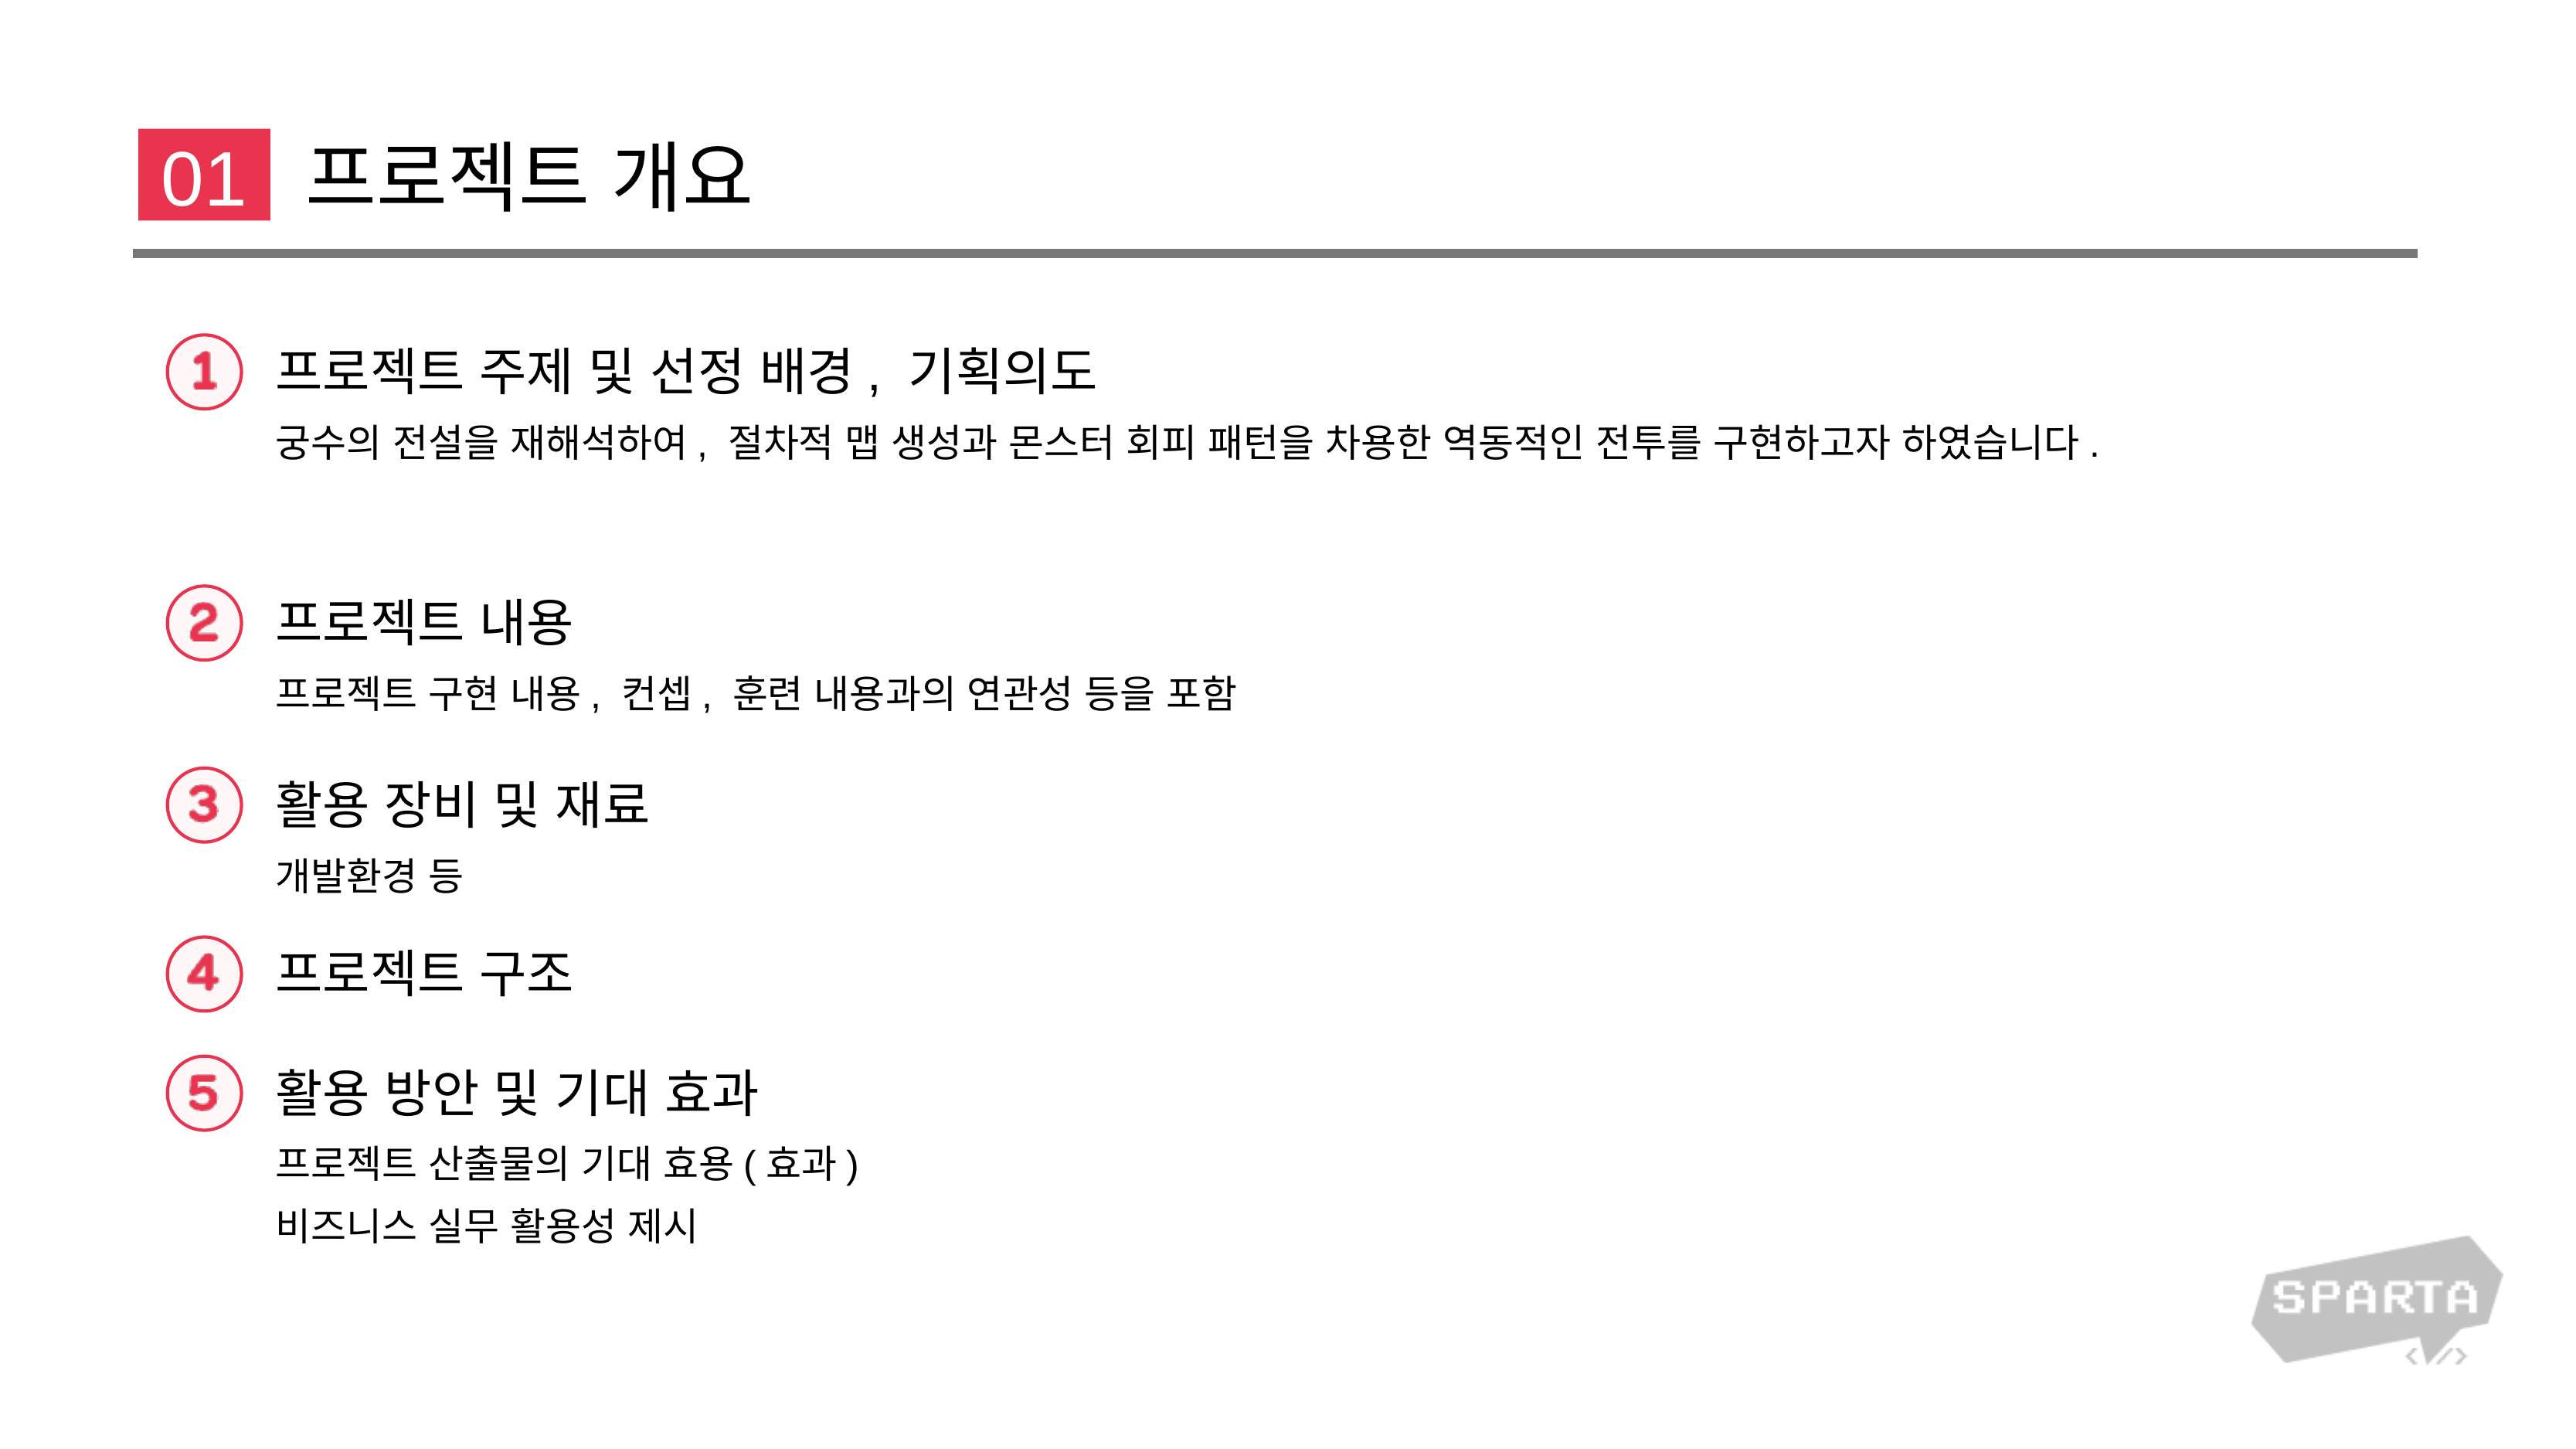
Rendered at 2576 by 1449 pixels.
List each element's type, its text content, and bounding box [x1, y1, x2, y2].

text_box [167, 937, 242, 1012]
picture [189, 784, 219, 824]
text_box 프로젝트 주제 및 선정 배경, 기획의도 [275, 322, 1246, 418]
text_box [167, 586, 242, 661]
text_box 프로젝트 개요 [305, 116, 1254, 234]
text_box 궁수의 전설을 재해석하여, 절차적 맵 생성과 몬스터 회피 패턴을 차용한 역동적인 전투를 구현하고자 하였습니다. [275, 418, 2418, 596]
text_box [167, 335, 242, 410]
picture [193, 351, 218, 390]
text_box 프로젝트 내용 [275, 573, 1246, 669]
picture [189, 602, 219, 641]
text_box 프로젝트 구조 [275, 925, 1246, 1020]
picture [189, 1074, 219, 1113]
text_box 활용 장비 및 재료 [275, 756, 1246, 851]
picture [2251, 1236, 2503, 1366]
text_box [167, 767, 242, 842]
text_box [167, 1056, 242, 1131]
picture [186, 953, 220, 993]
picture [133, 249, 2418, 258]
text_box 프로젝트 구현 내용, 컨셉, 훈련 내용과의 연관성 등을 포함 [275, 669, 1242, 730]
text_box 개발환경 등 [275, 852, 1242, 912]
text_box 01 [125, 128, 284, 247]
text_box 활용 방안 및 기대 효과 [275, 1044, 1246, 1139]
text_box 프로젝트 산출물의 기대 효용(효과) 비즈니스 실무 활용성 제시 [275, 1140, 1242, 1318]
